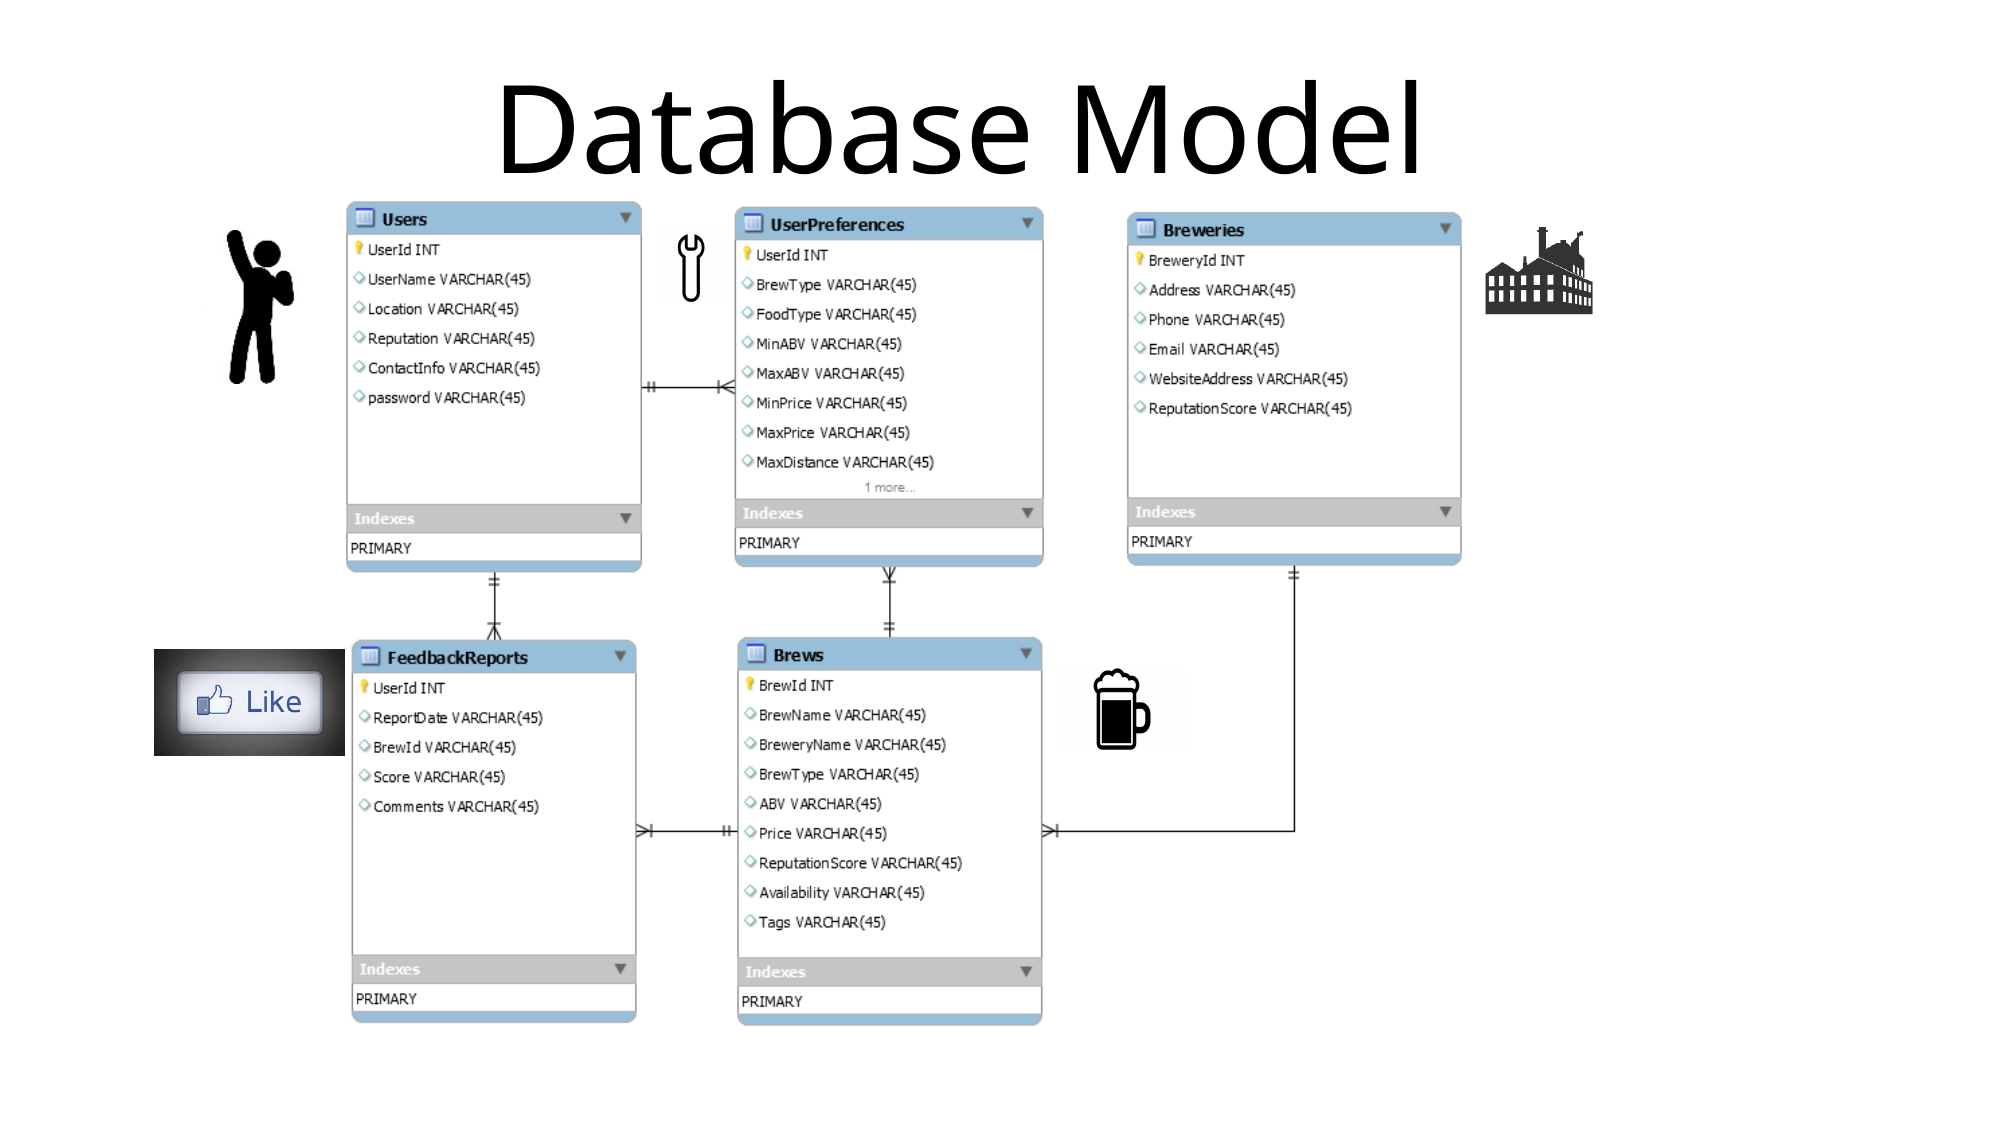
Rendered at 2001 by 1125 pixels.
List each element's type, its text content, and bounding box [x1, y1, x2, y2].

picture [154, 184, 1653, 1038]
text_box Database Model [137, 59, 1783, 208]
